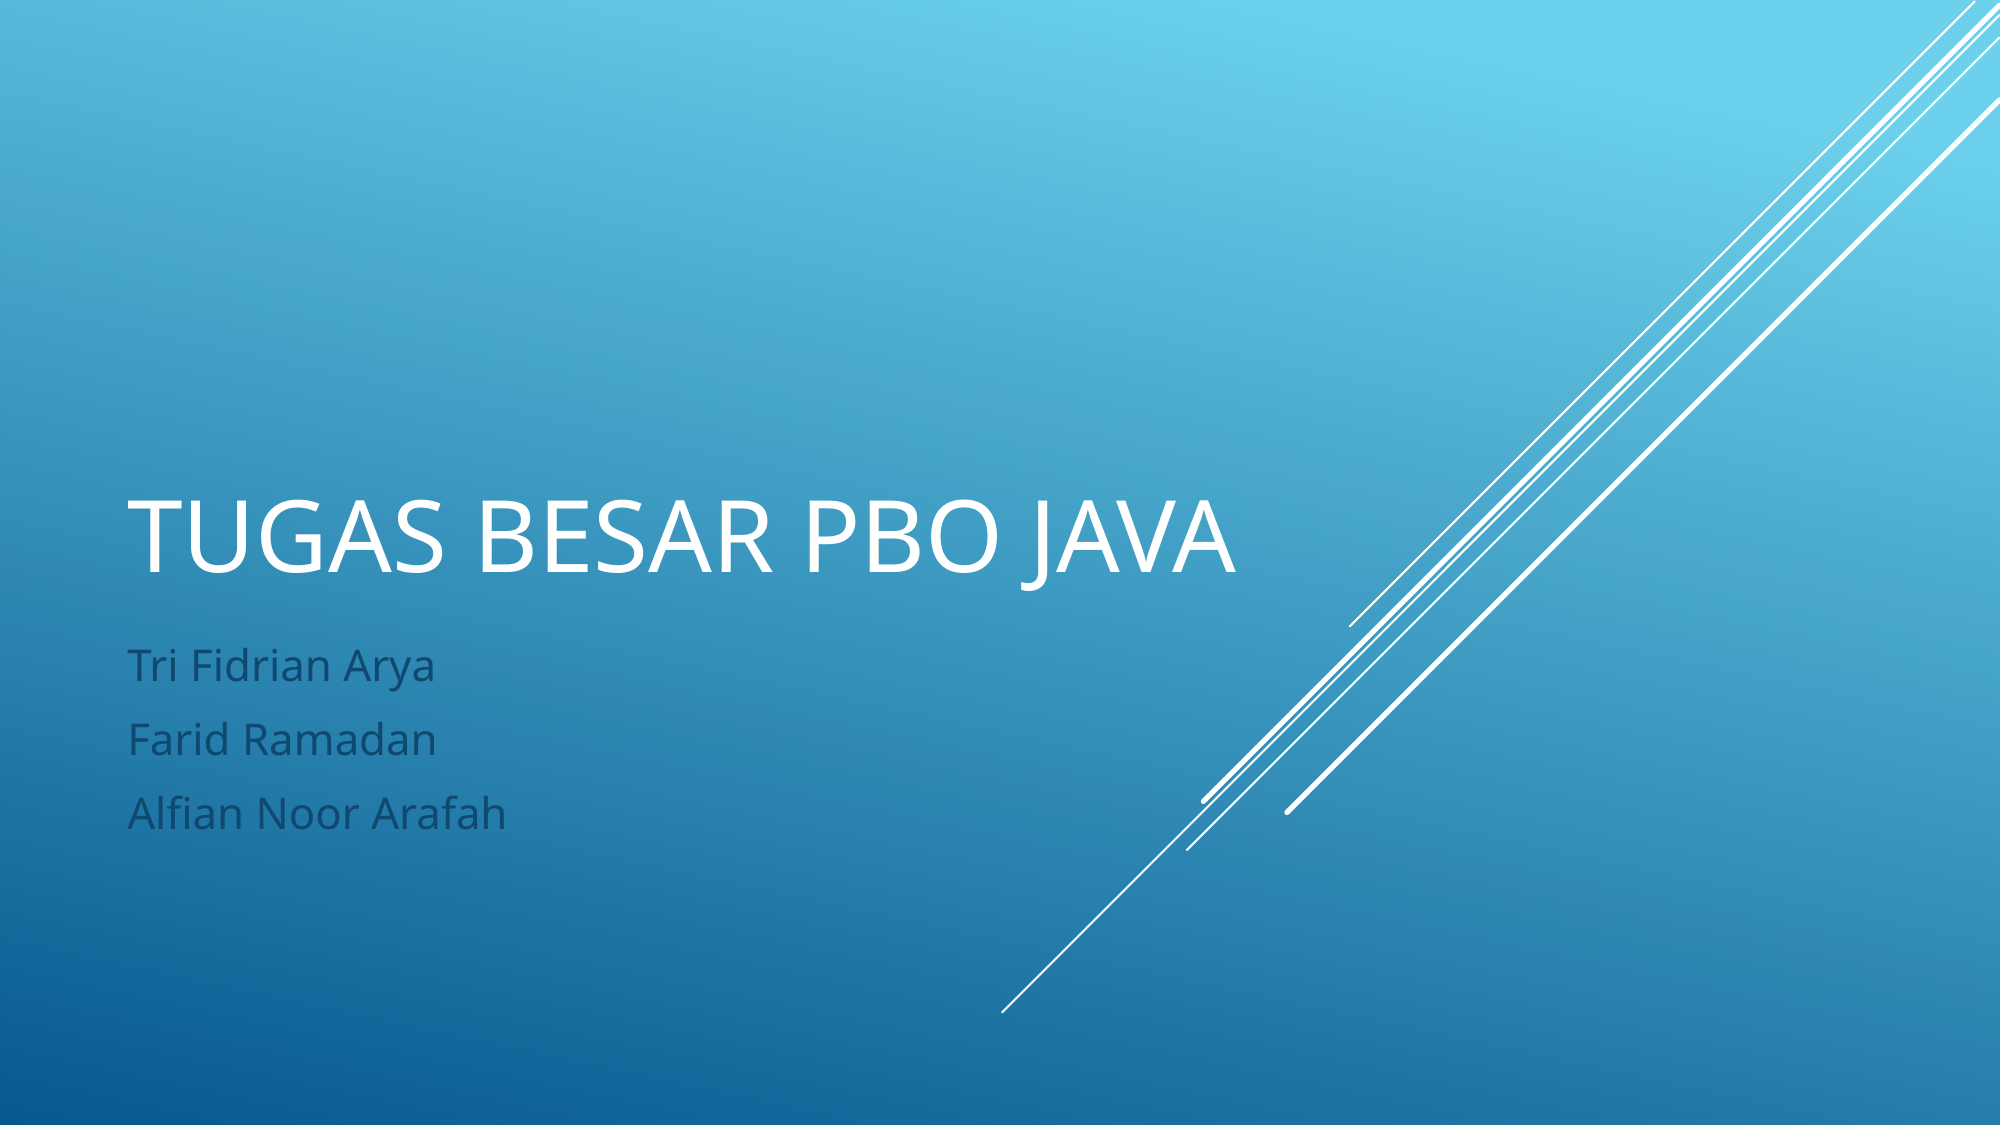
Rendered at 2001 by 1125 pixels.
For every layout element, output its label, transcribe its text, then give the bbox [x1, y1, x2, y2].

subtitle Tri Fidrian Arya Farid Ramadan Alfian Noor Arafah [112, 630, 1163, 950]
title Tugas Besar PBO Java [112, 112, 1425, 600]
